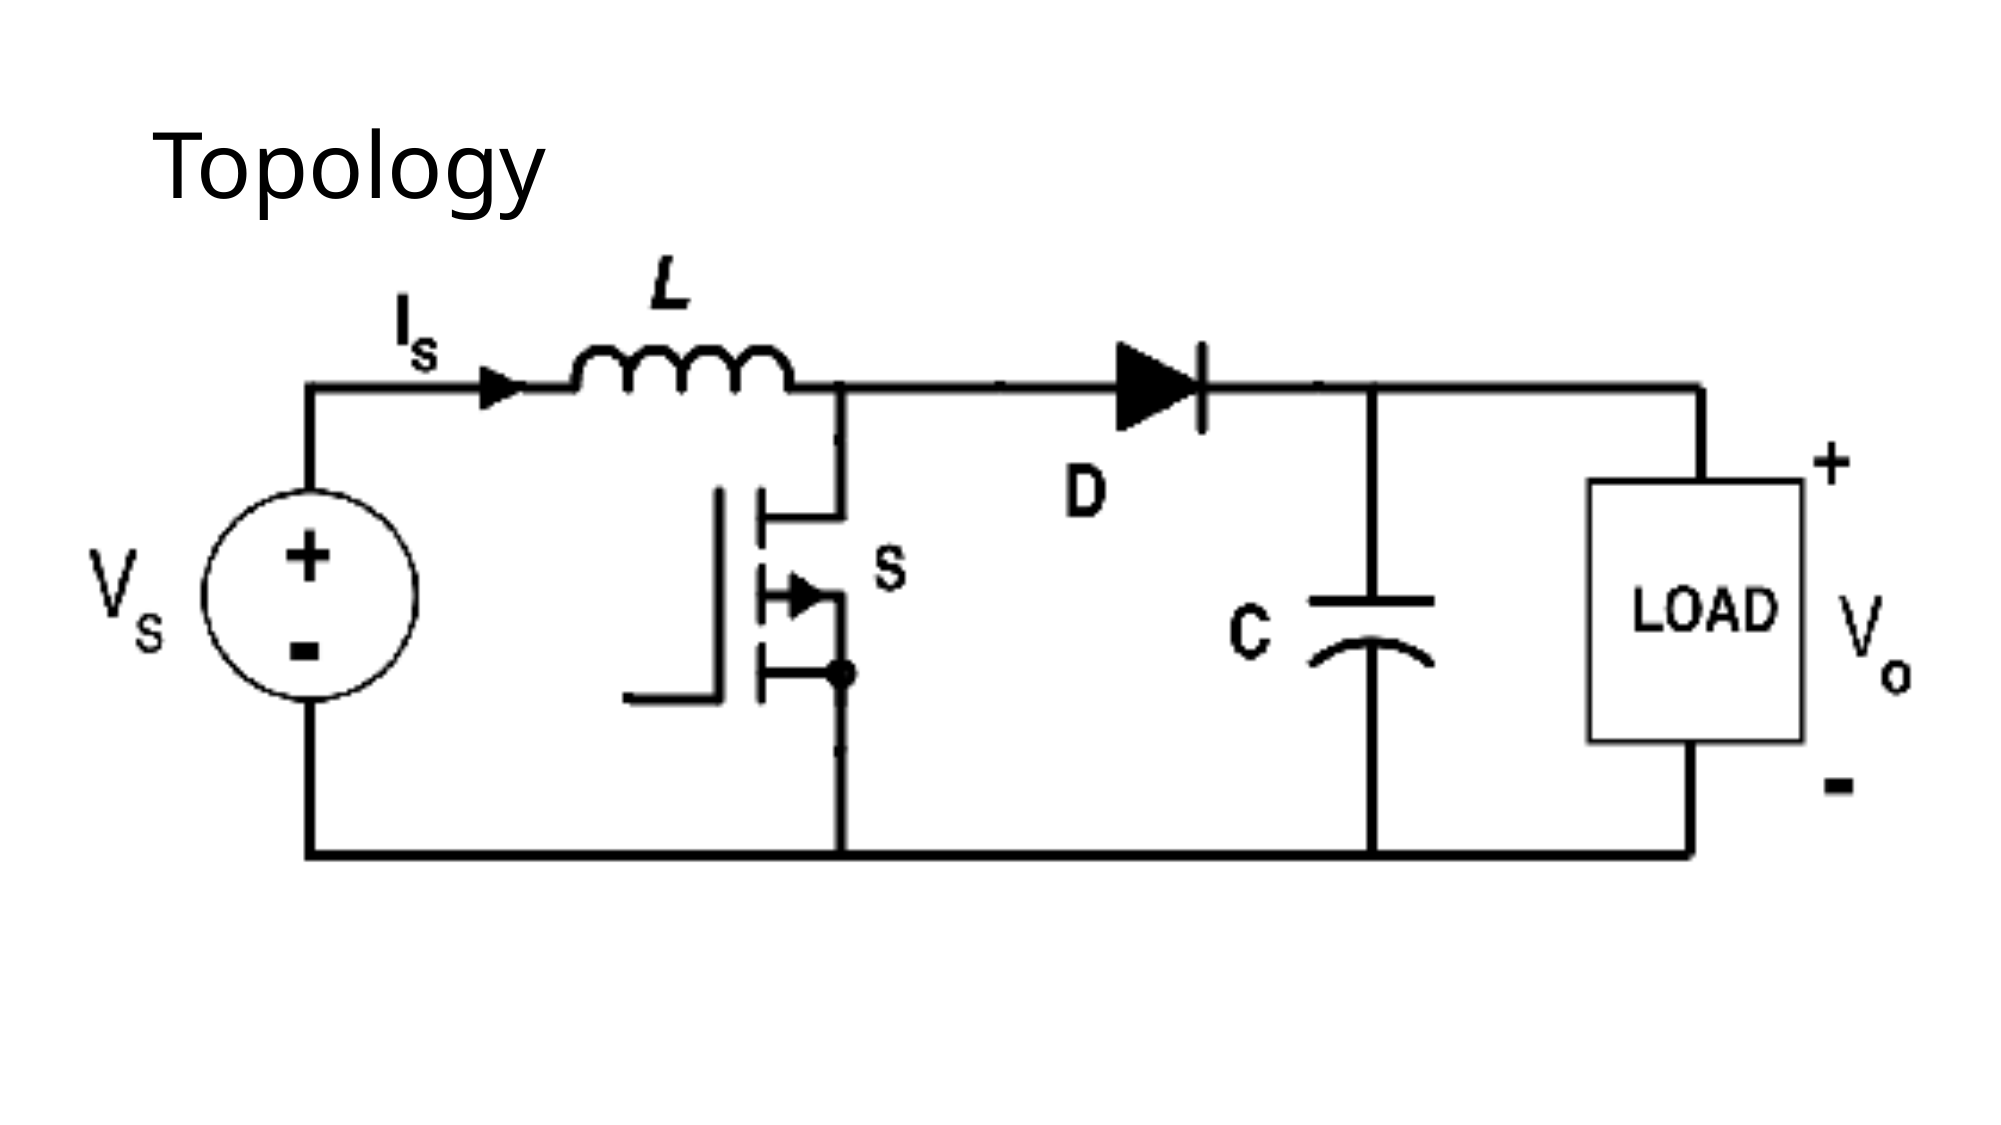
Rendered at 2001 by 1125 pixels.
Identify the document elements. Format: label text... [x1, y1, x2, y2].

title Topology [137, 59, 1863, 243]
picture [63, 243, 1937, 884]
